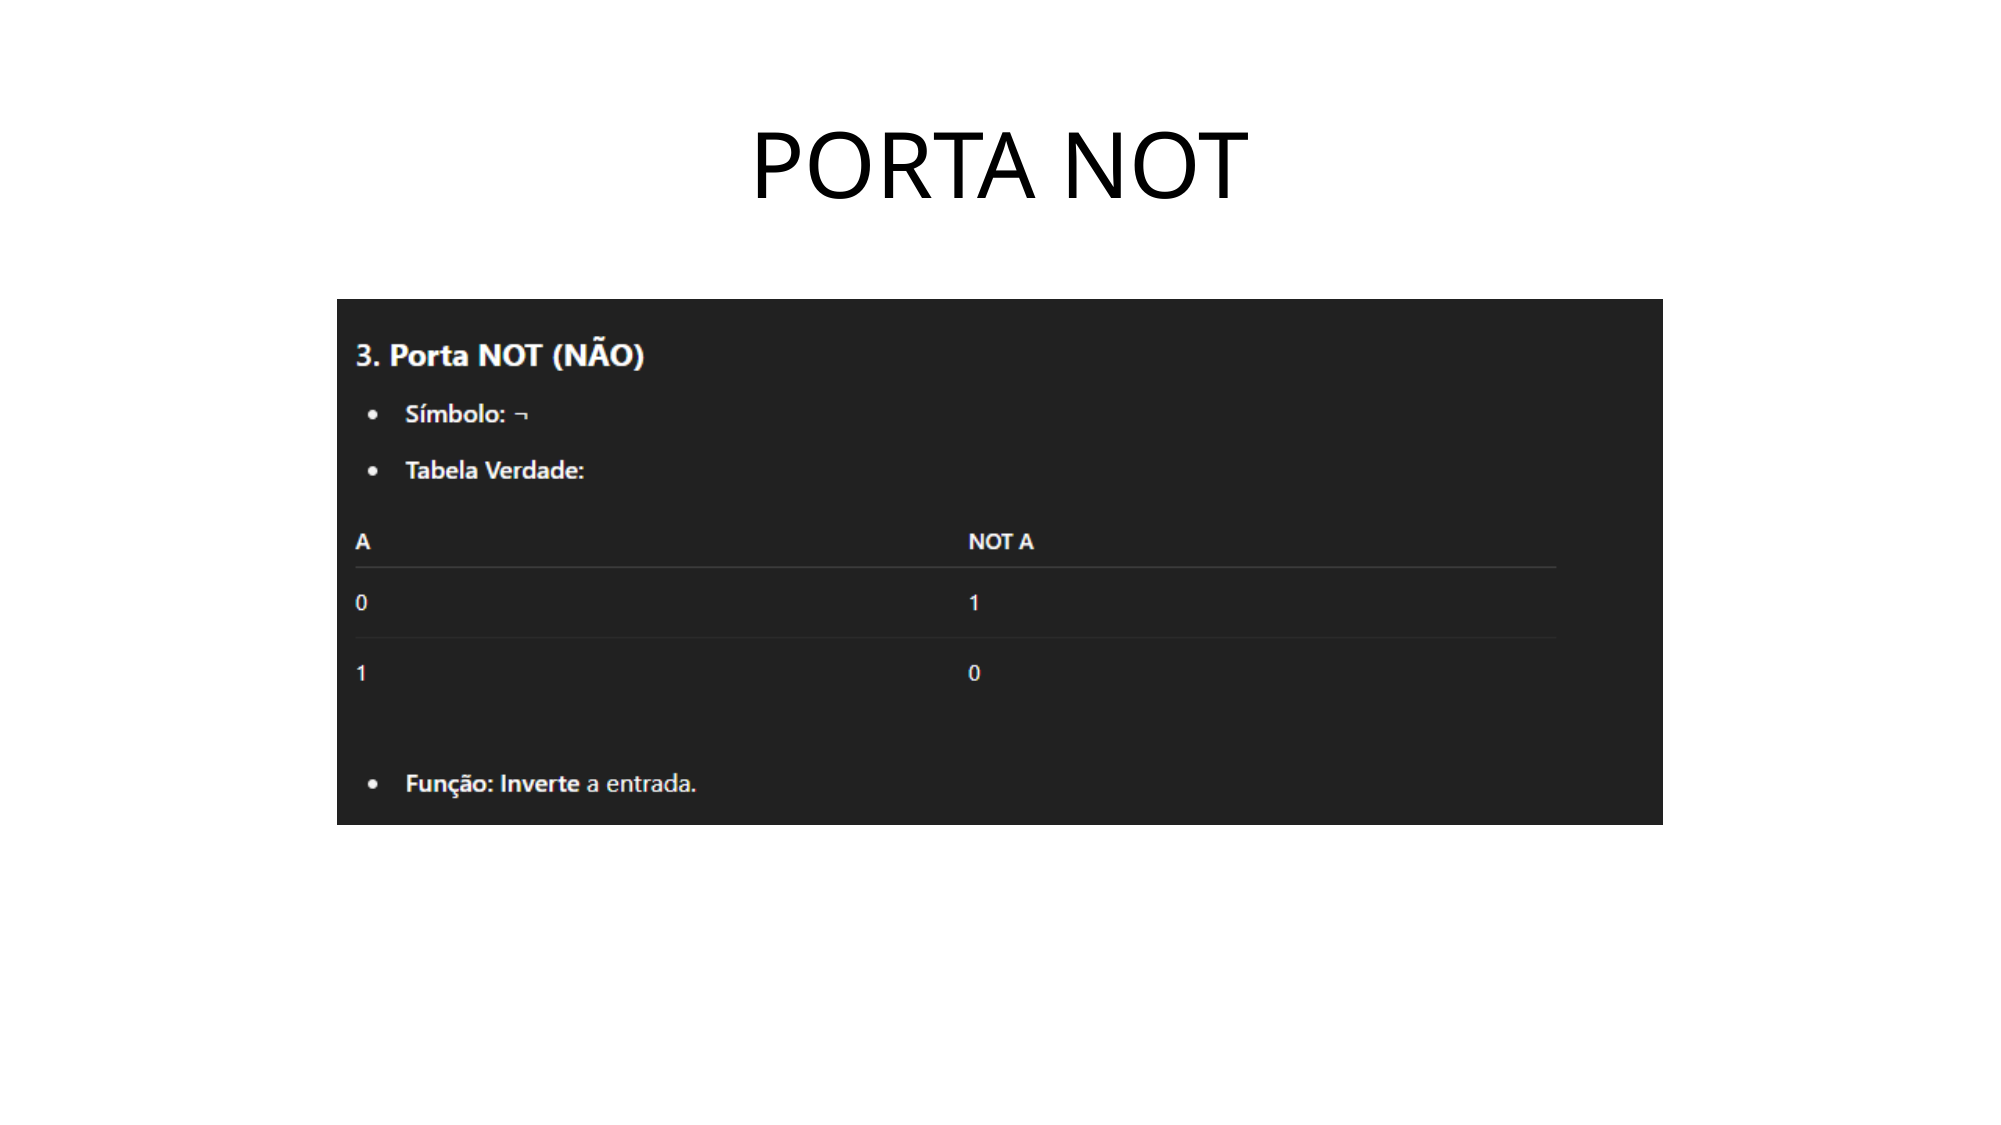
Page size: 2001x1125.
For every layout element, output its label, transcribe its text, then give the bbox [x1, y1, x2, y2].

picture [336, 299, 1663, 826]
title PORTA NOT [137, 59, 1863, 278]
